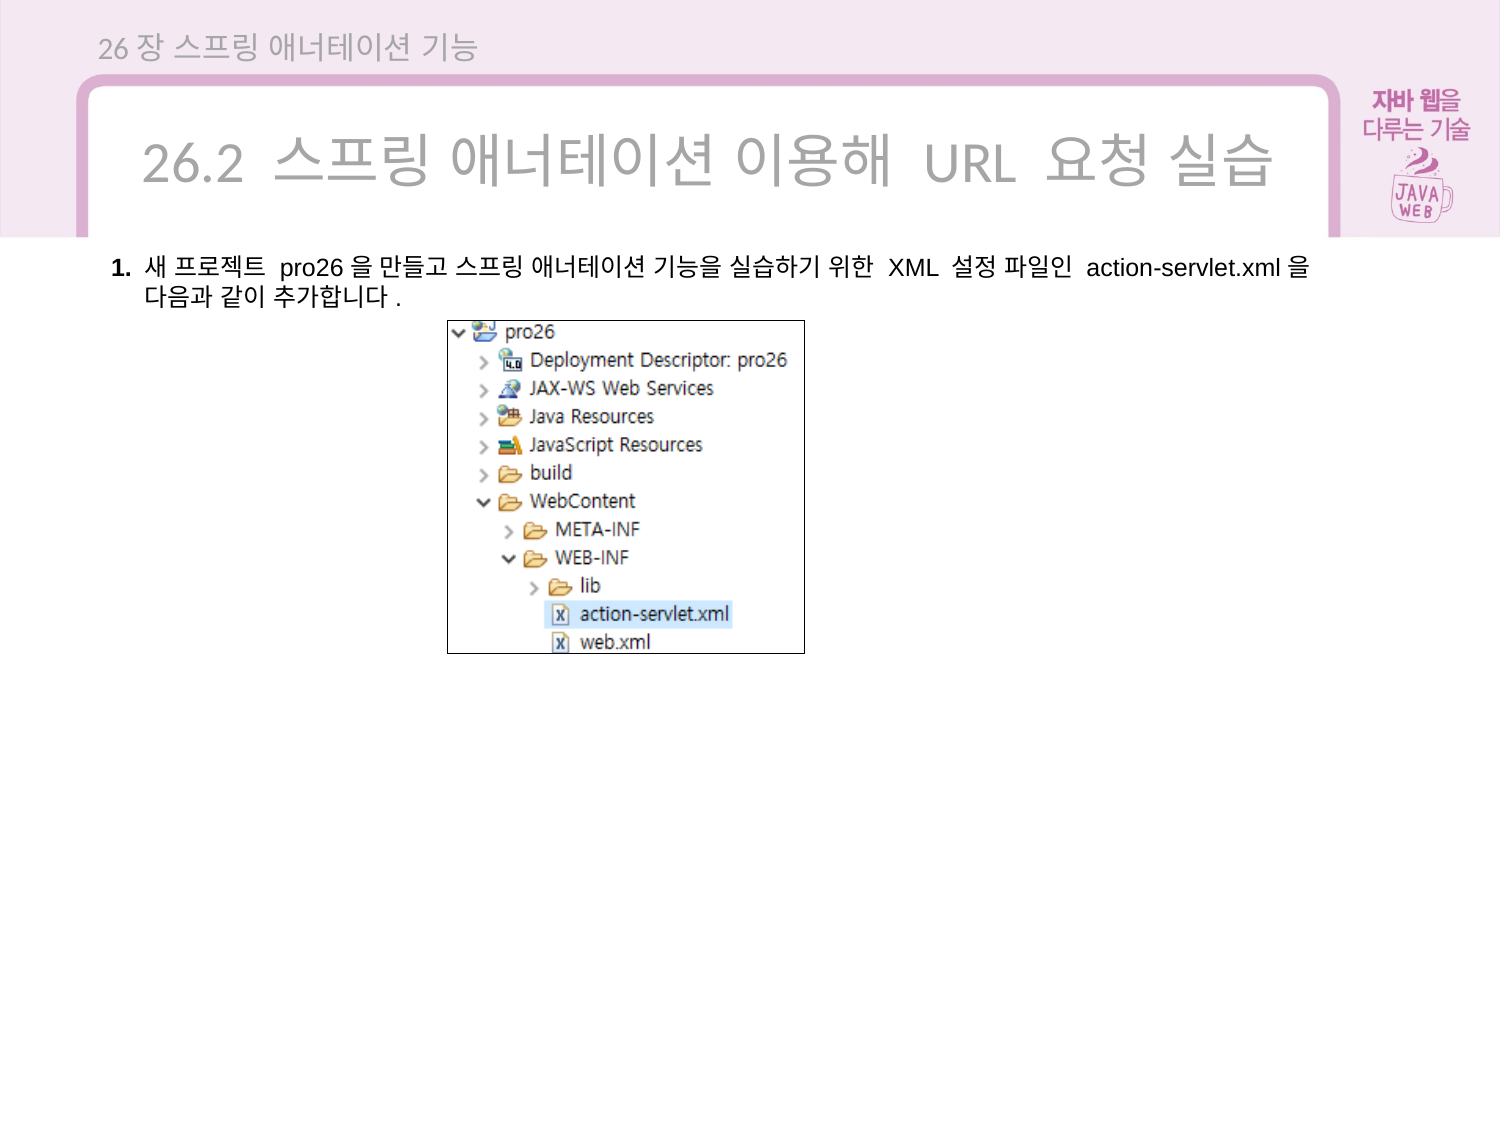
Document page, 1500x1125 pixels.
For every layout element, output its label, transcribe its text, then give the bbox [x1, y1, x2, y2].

text_box 26.2 스프링 애너테이션 이용해 URL 요청 실습 [96, 117, 1321, 202]
text_box 1. 새 프로젝트 pro26을 만들고 스프링 애너테이션 기능을 실습하기 위한 XML 설정 파일인 action-servlet.xml을 다음과 같이 추가합니다. [96, 244, 1407, 320]
picture [0, 0, 1500, 1125]
text_box 26장 스프링 애너테이션 기능 [82, 0, 1133, 74]
